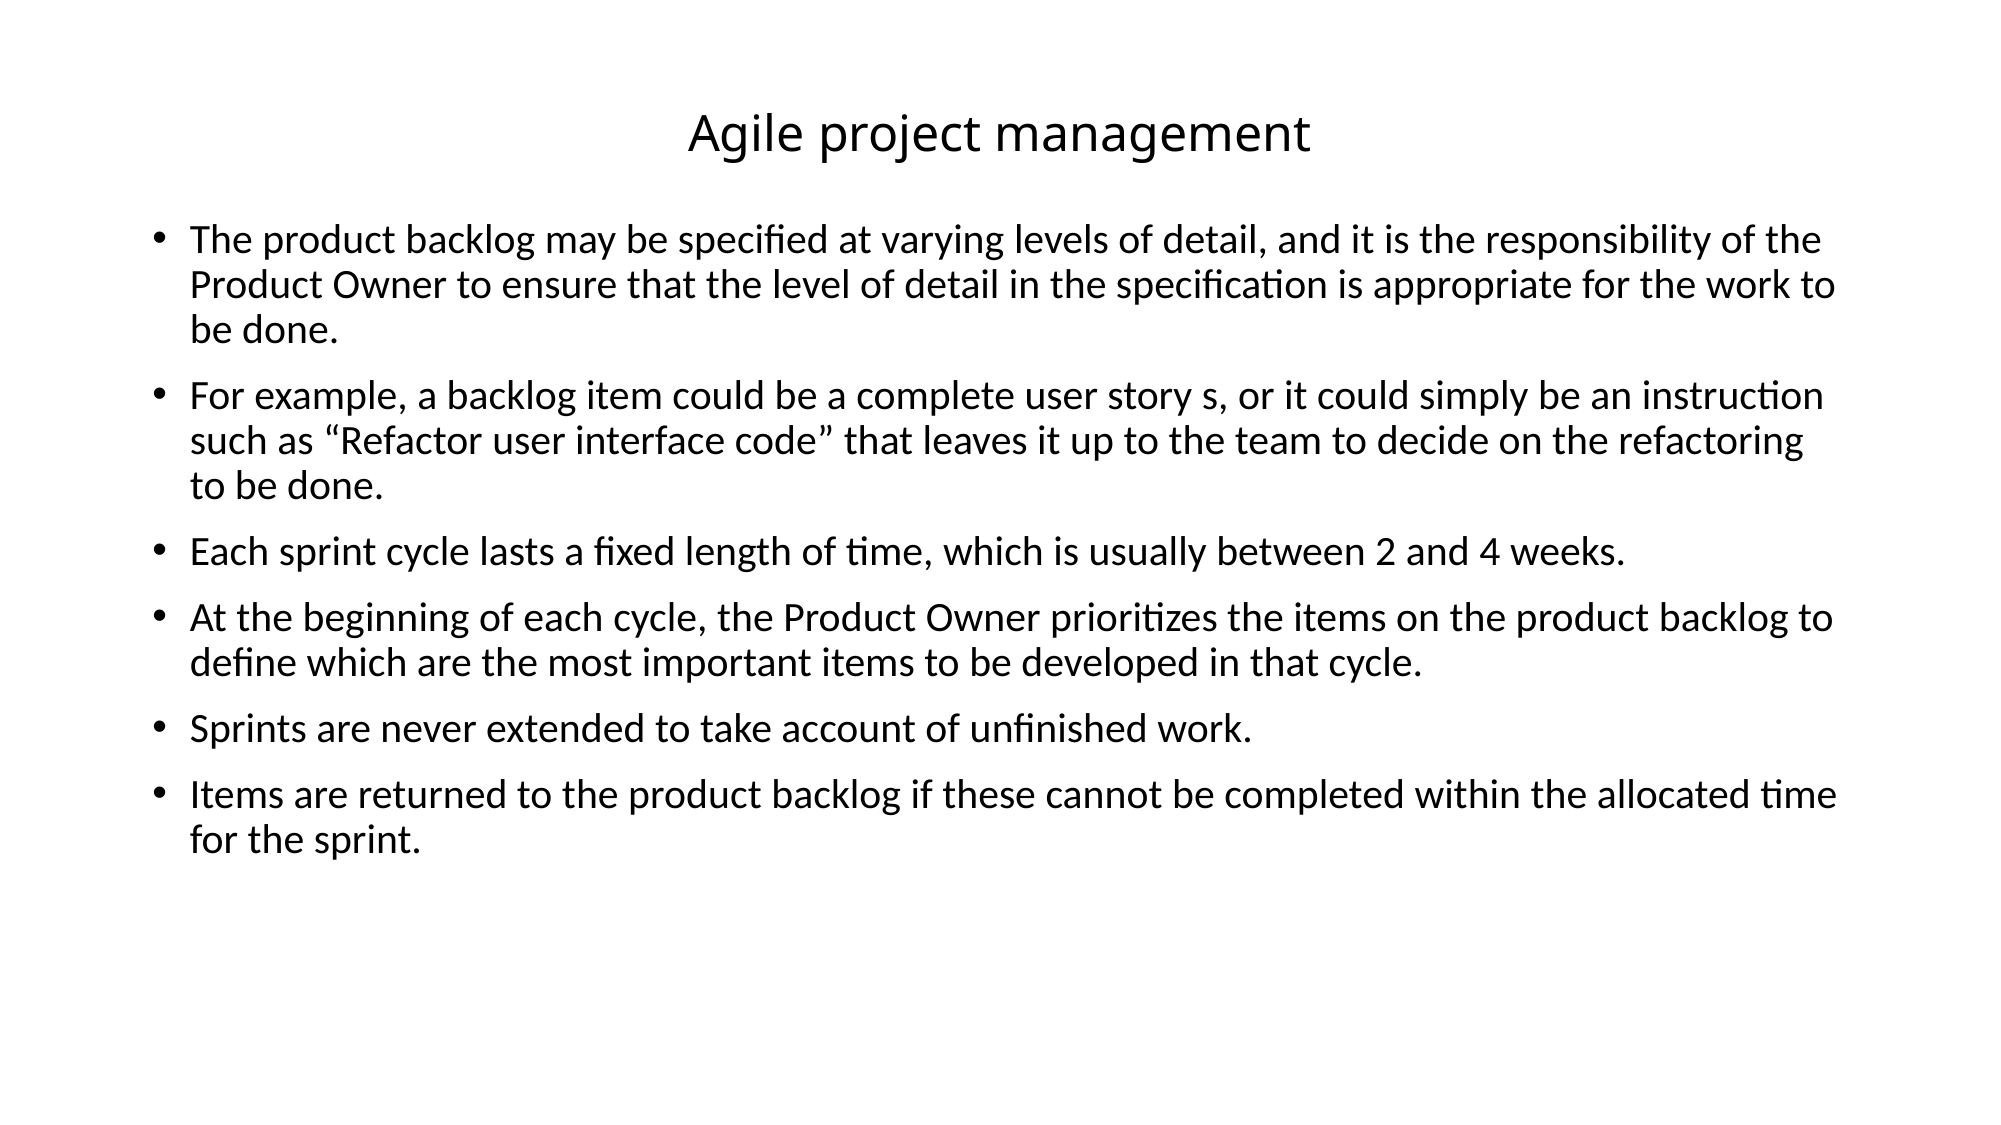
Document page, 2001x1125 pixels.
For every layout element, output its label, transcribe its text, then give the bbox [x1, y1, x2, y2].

title Agile project management [137, 59, 1863, 210]
list The product backlog may be specified at varying levels of detail, and it is the responsibility of the Product Owner to ensure that the level of detail in the specification is appropriate for the work to be done. For example, a backlog item could be a complete user story s, or it could simply be an instruction such as “Refactor user interface code” that leaves it up to the team to decide on the refactoring to be done. Each sprint cycle lasts a fixed length of time, which is usually between 2 and 4 weeks. At the beginning of each cycle, the Product Owner prioritizes the items on the product backlog to define which are the most important items to be developed in that cycle. Sprints are never extended to take account of unfinished work. Items are returned to the product backlog if these cannot be completed within the allocated time for the sprint. [137, 210, 1863, 1014]
